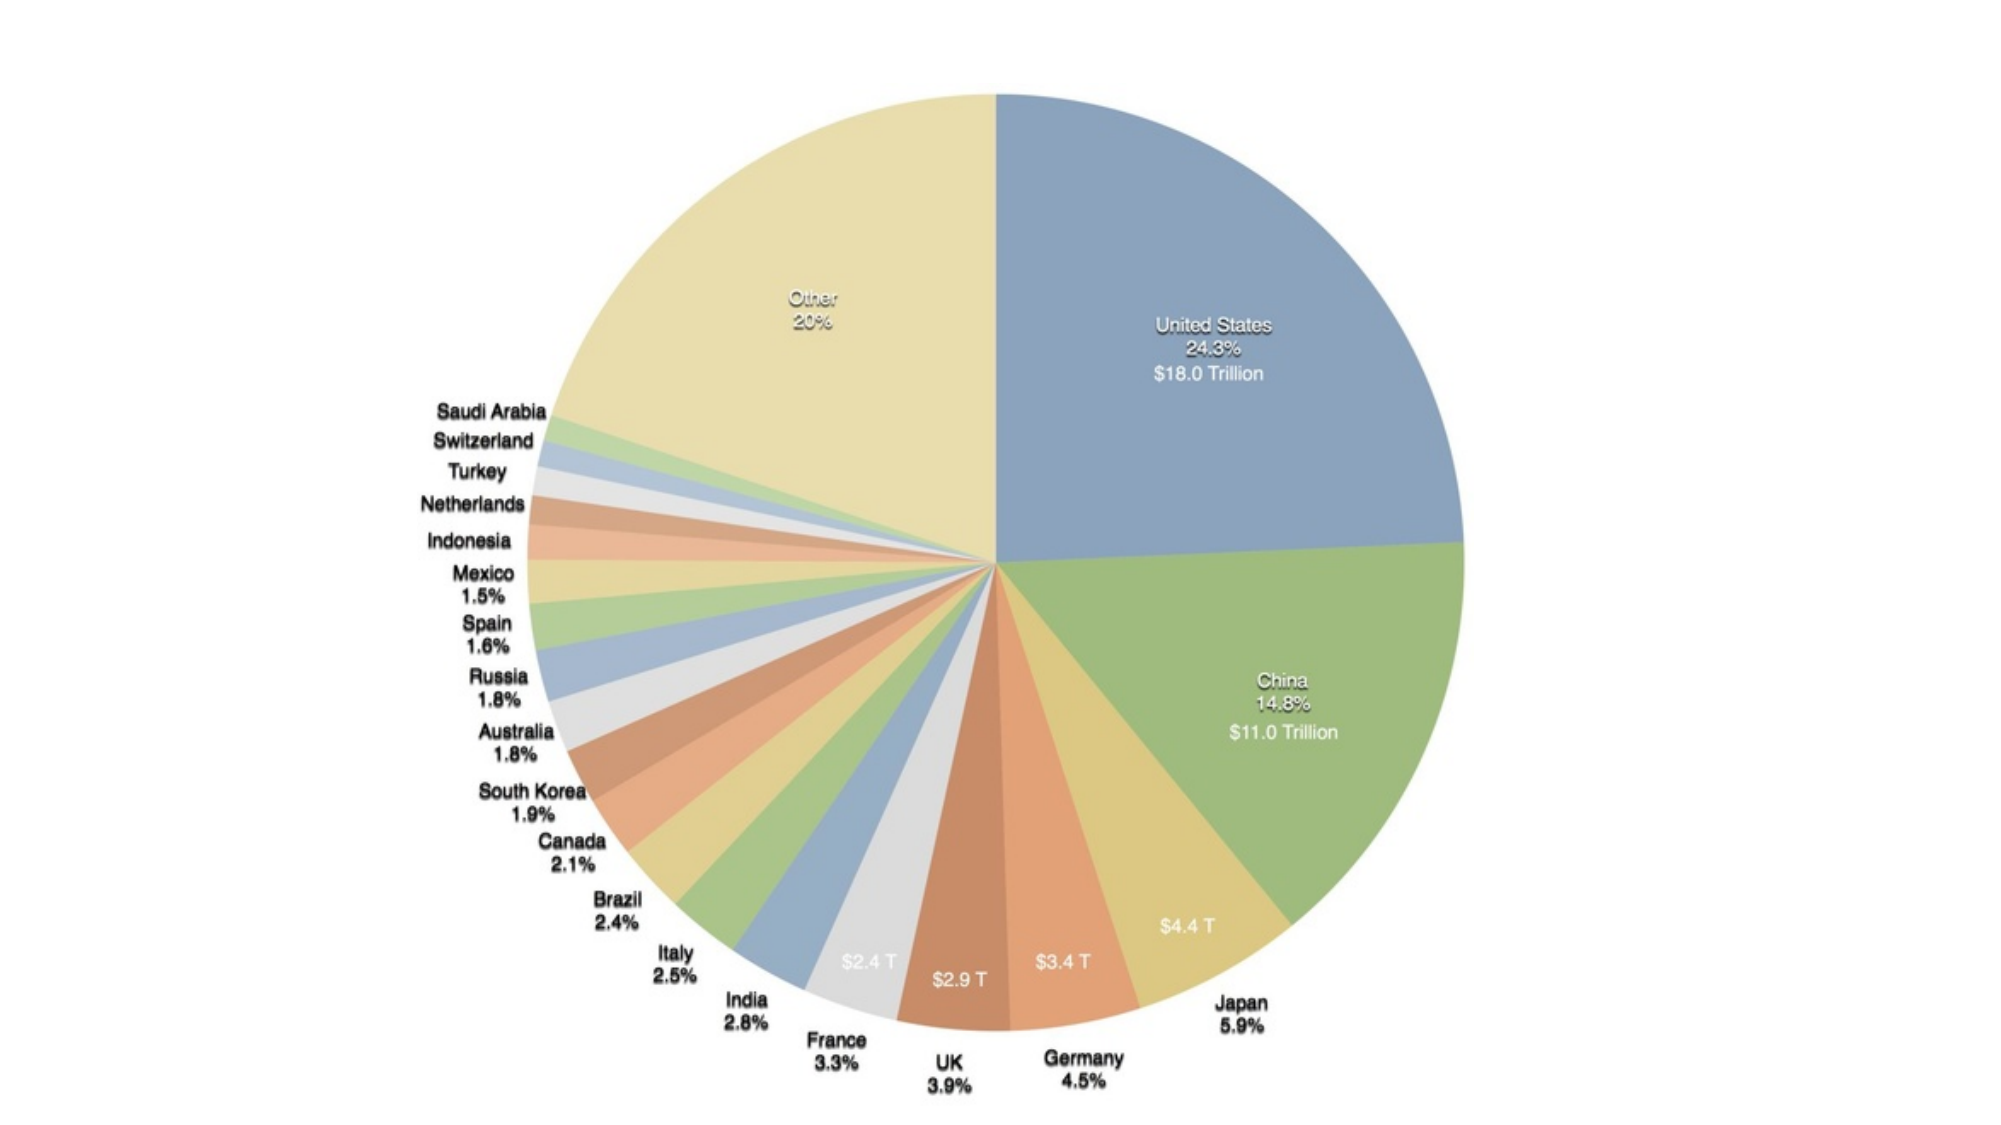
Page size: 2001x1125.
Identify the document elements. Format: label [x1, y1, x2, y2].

picture [417, 83, 1474, 1106]
